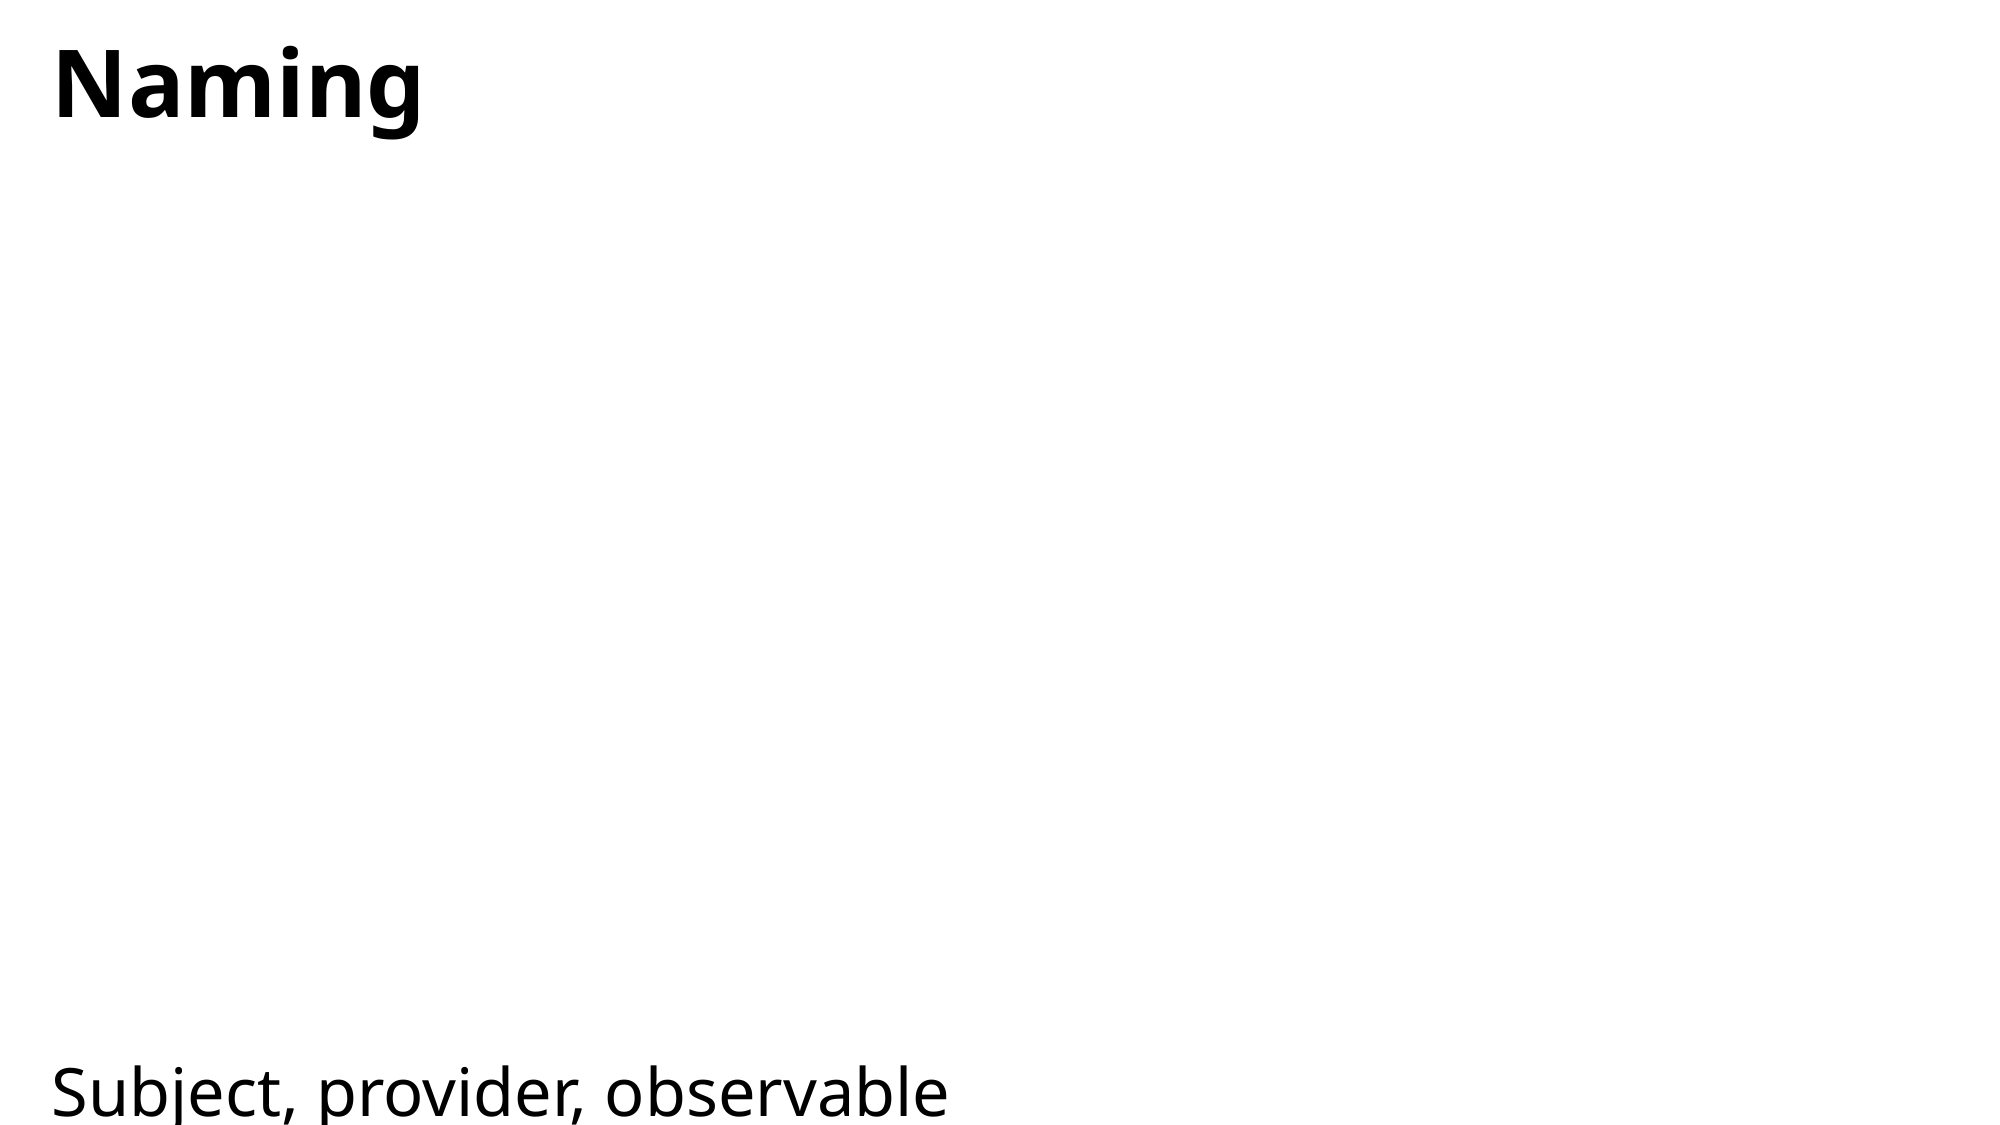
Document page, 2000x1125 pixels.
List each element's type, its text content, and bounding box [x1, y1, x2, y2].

title Naming [51, 24, 1948, 138]
list Subject, provider, observable Just different names for the same thing. Consumer, observer Also just different names for the same thing. [51, 1052, 1948, 1089]
